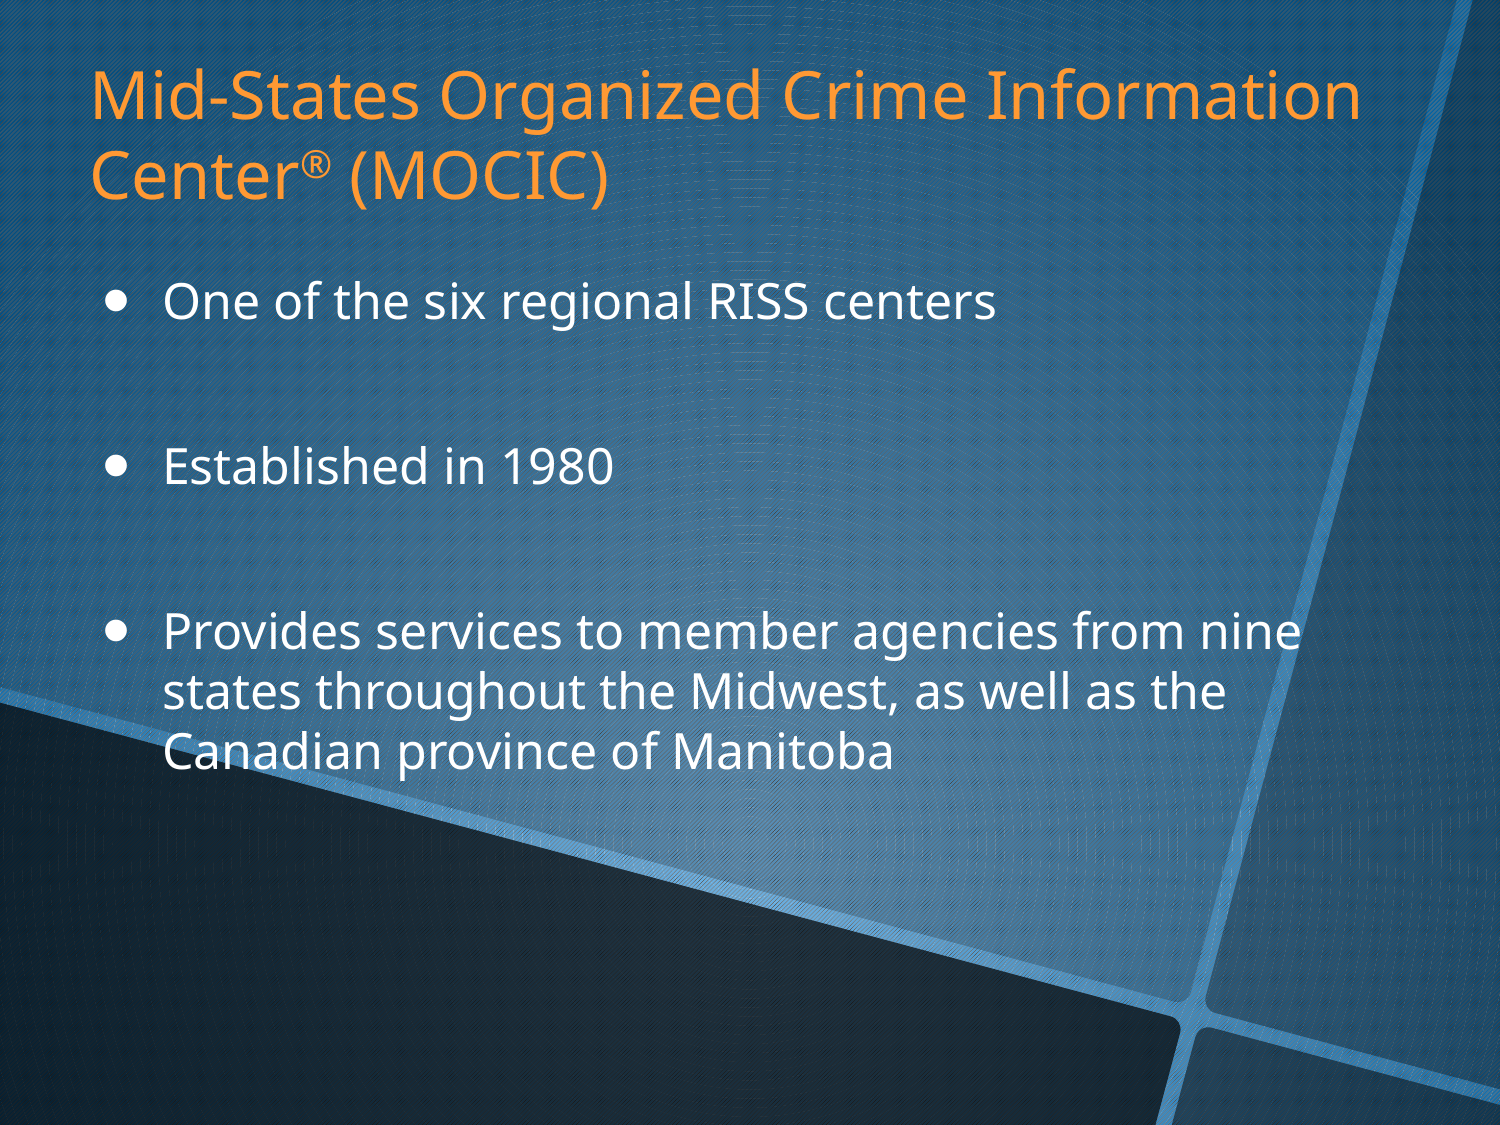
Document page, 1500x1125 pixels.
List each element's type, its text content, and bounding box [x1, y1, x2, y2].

text_box Mid-States Organized Crime Information Center® (MOCIC) [74, 45, 1425, 233]
text_box One of the six regional RISS centers Established in 1980 Provides services to member agencies from nine states throughout the Midwest, as well as the Canadian province of Manitoba [87, 262, 1400, 1005]
